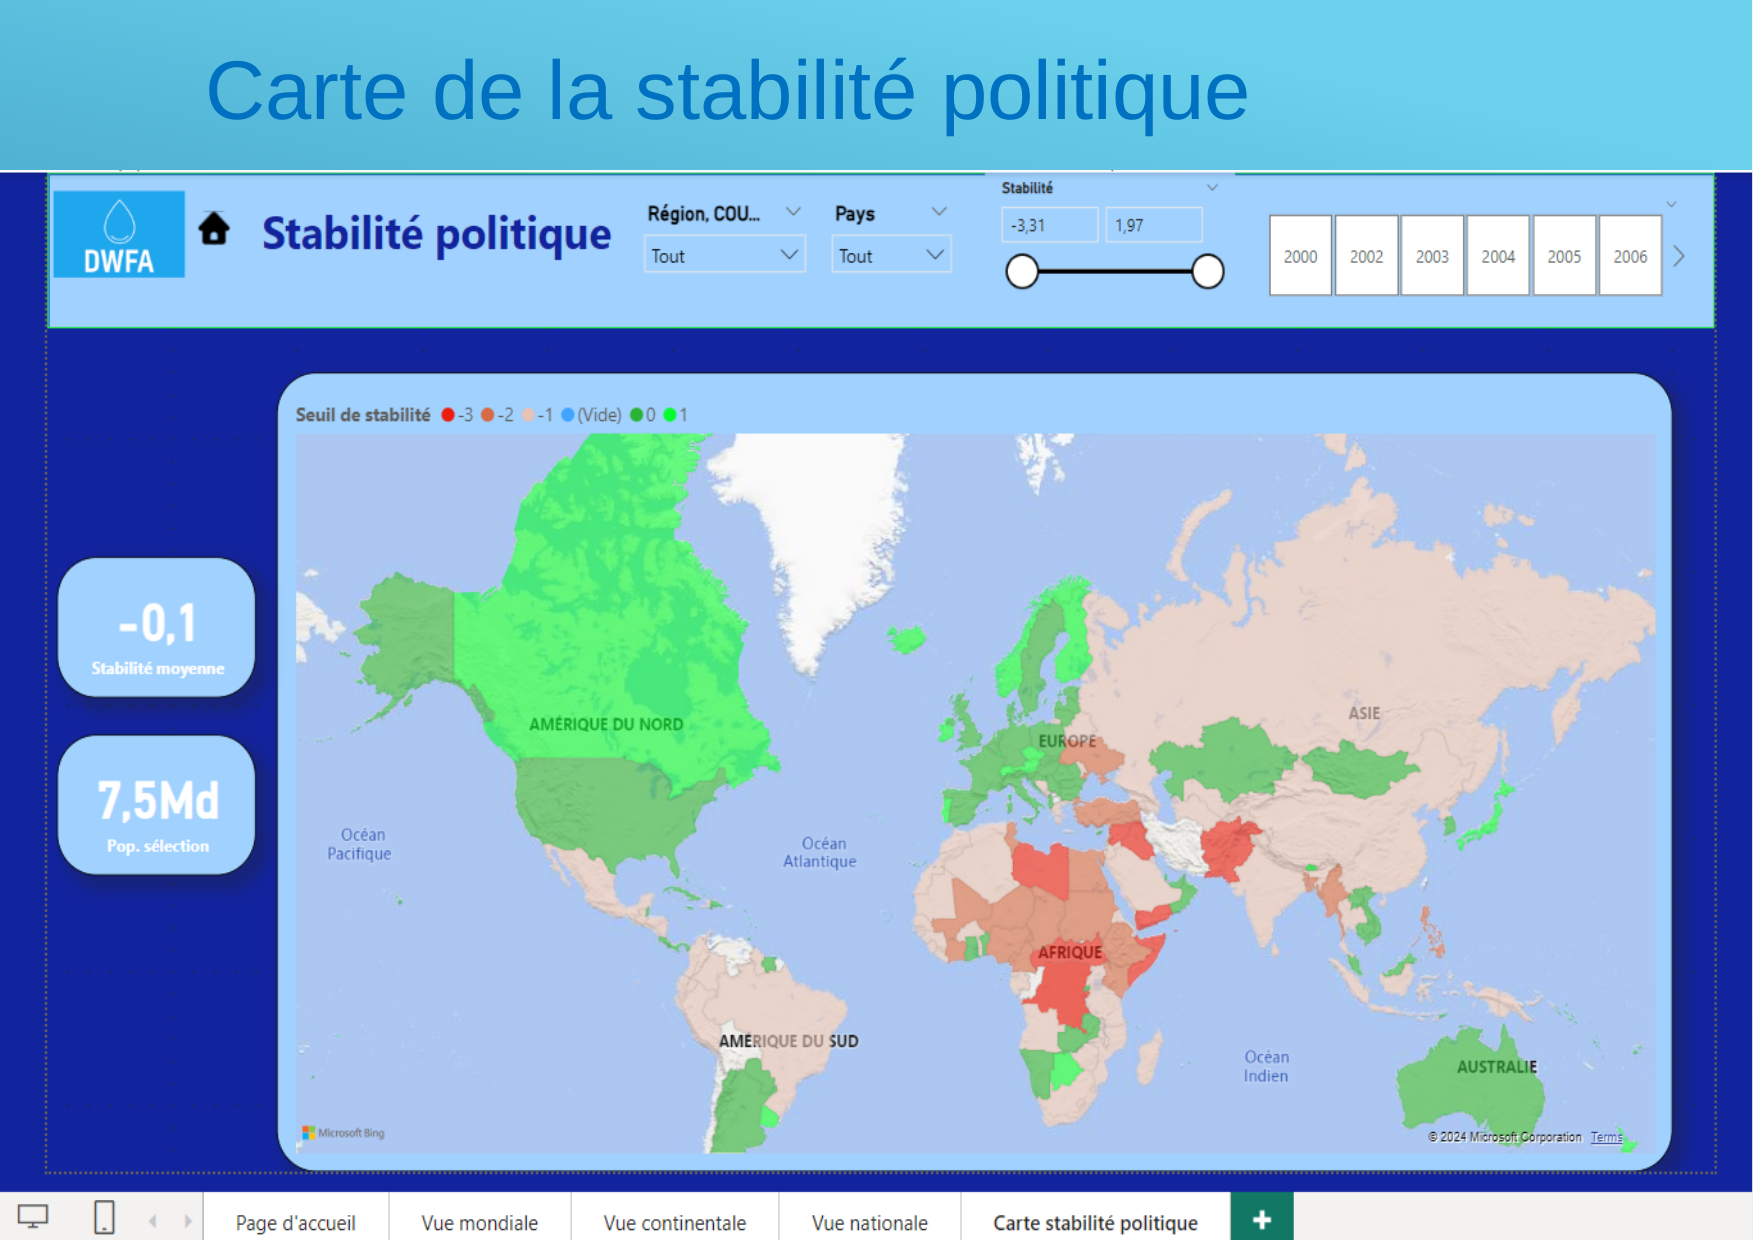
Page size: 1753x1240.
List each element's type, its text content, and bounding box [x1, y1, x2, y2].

picture [0, 170, 1753, 1240]
text_box Carte de la stabilité politique [190, 29, 1467, 144]
